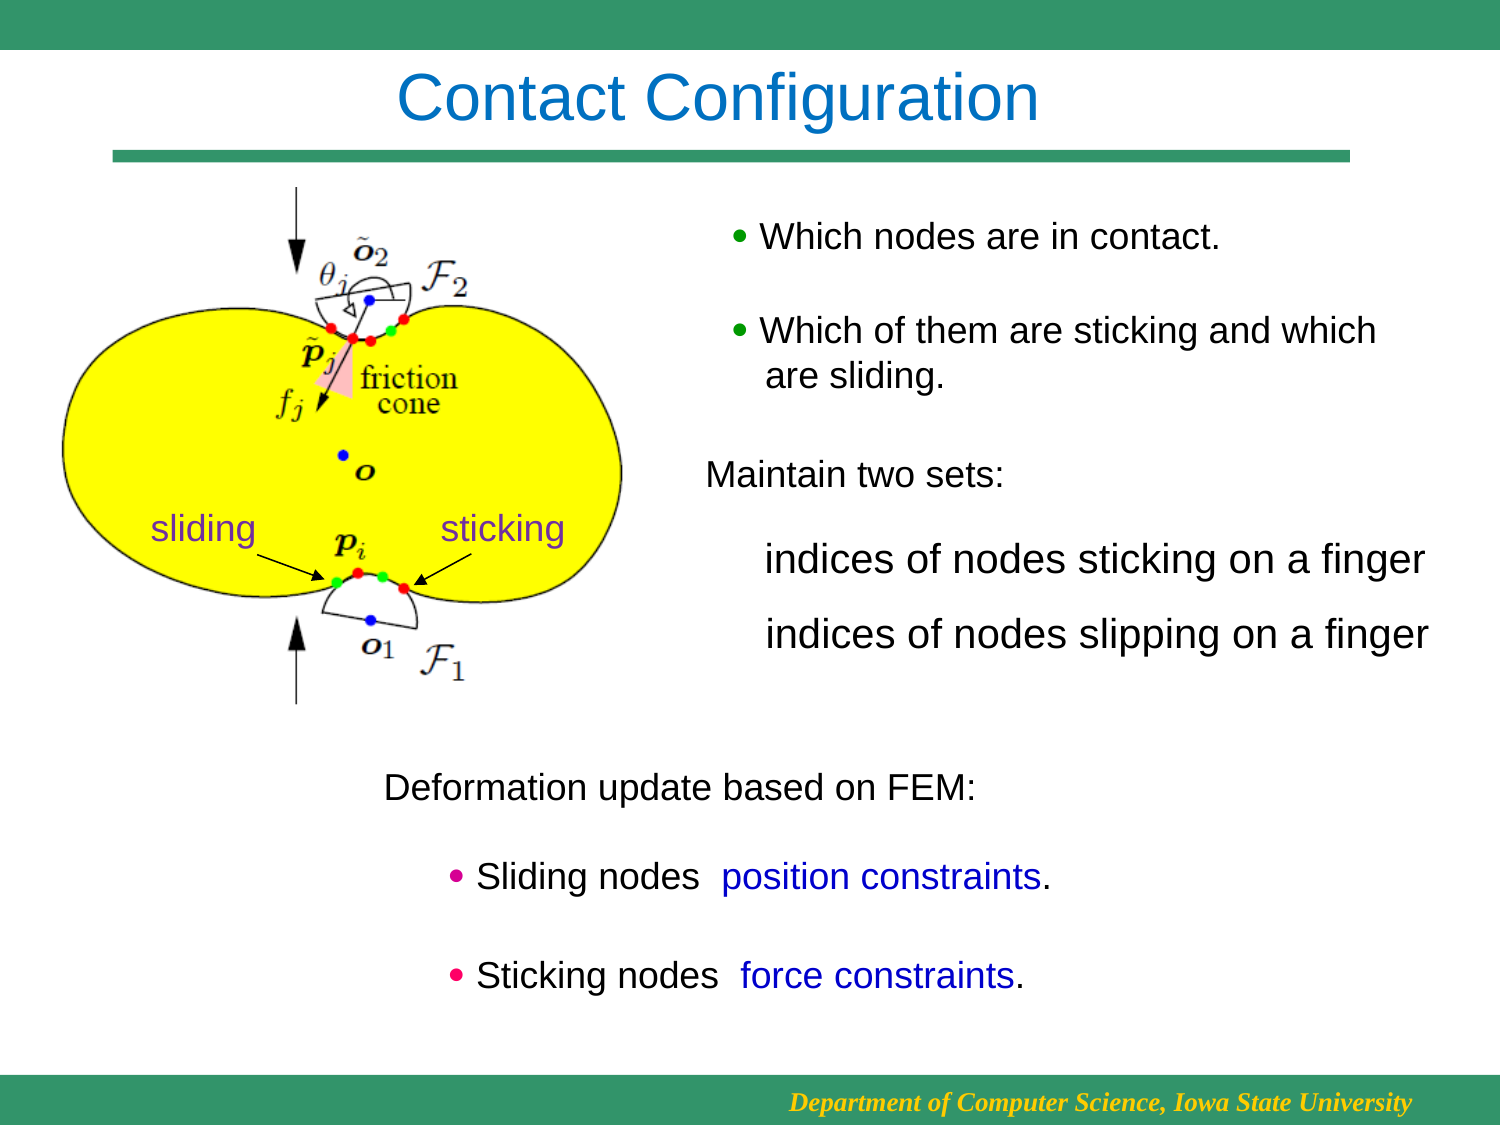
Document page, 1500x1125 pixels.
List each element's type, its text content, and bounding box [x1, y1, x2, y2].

title Contact Configuration [37, 0, 1401, 188]
text_box  Which nodes are in contact. [718, 204, 1500, 265]
text_box  Which of them are sticking and which are sliding. [718, 298, 1500, 404]
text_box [256, 554, 325, 580]
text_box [413, 553, 472, 586]
text_box Maintain two sets: [648, 442, 1500, 503]
text_box Deformation update based on FEM: [368, 755, 992, 816]
picture [57, 187, 629, 711]
